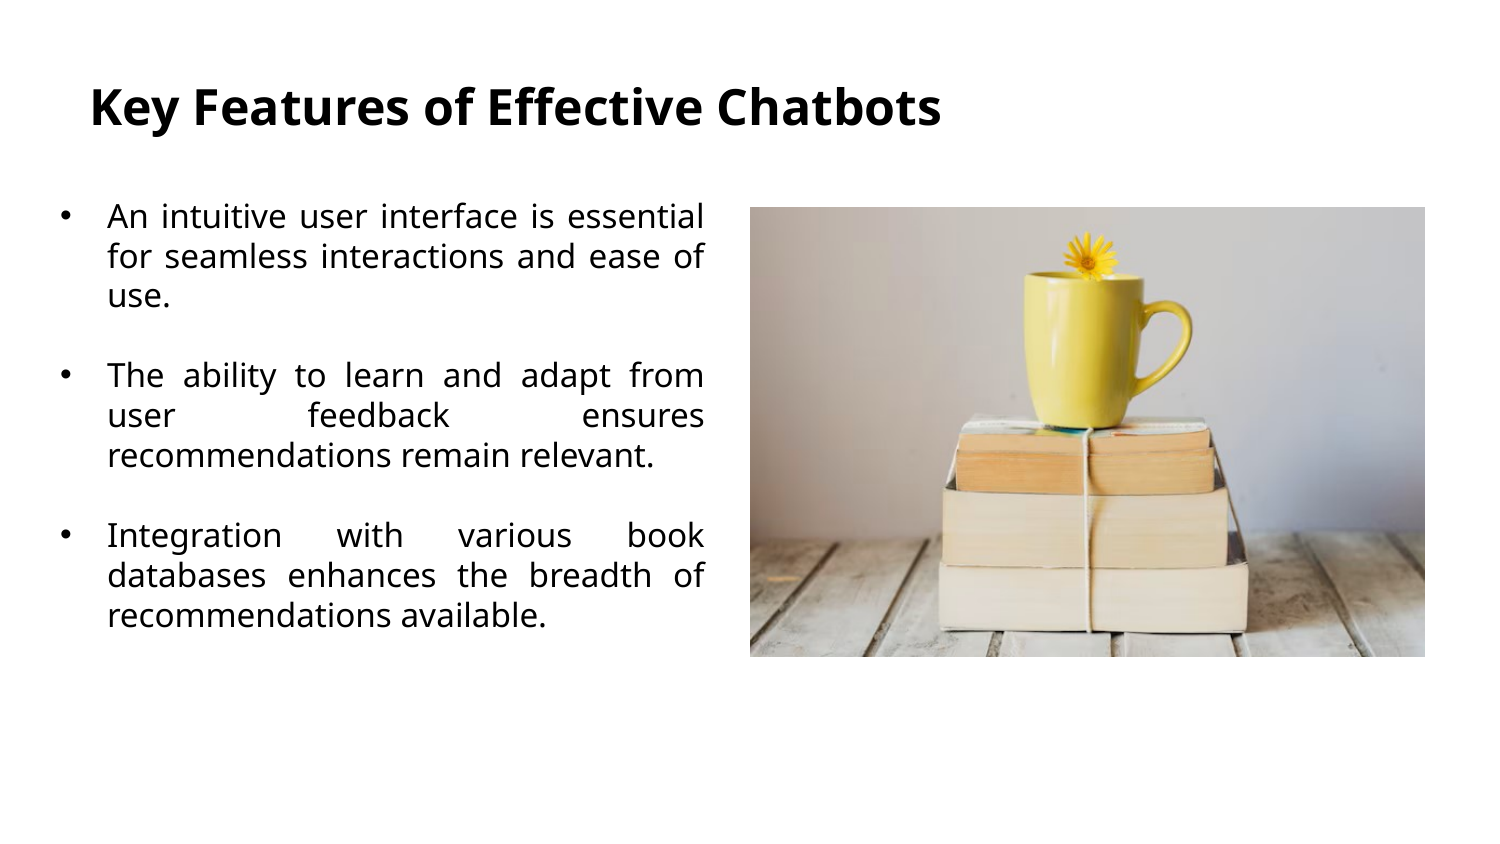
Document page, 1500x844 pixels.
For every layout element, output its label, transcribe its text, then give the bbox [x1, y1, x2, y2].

text_box An intuitive user interface is essential for seamless interactions and ease of use. The ability to learn and adapt from user feedback ensures recommendations remain relevant. Integration with various book databases enhances the breadth of recommendations available. [45, 187, 721, 713]
text_box Key Features of Effective Chatbots [74, 37, 1425, 173]
picture [749, 207, 1425, 657]
